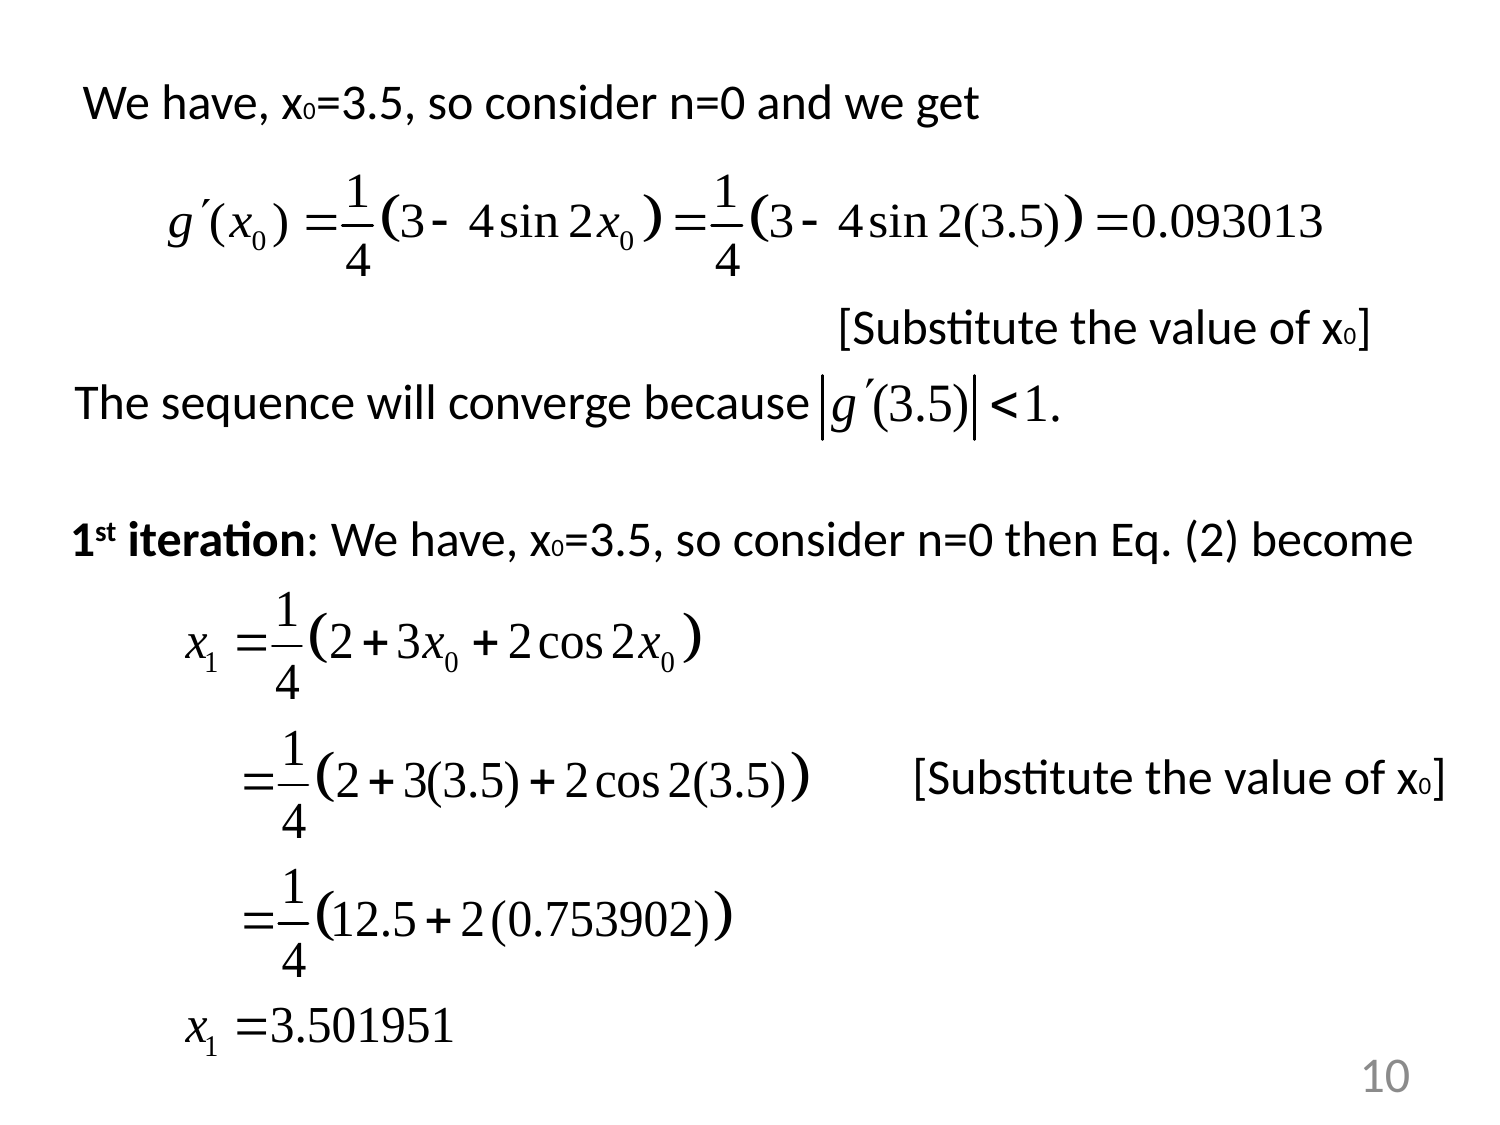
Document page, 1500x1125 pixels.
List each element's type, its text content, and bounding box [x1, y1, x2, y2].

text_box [49, 62, 1397, 453]
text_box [49, 498, 1472, 1068]
slide_number 10 [1325, 1076, 1425, 1103]
